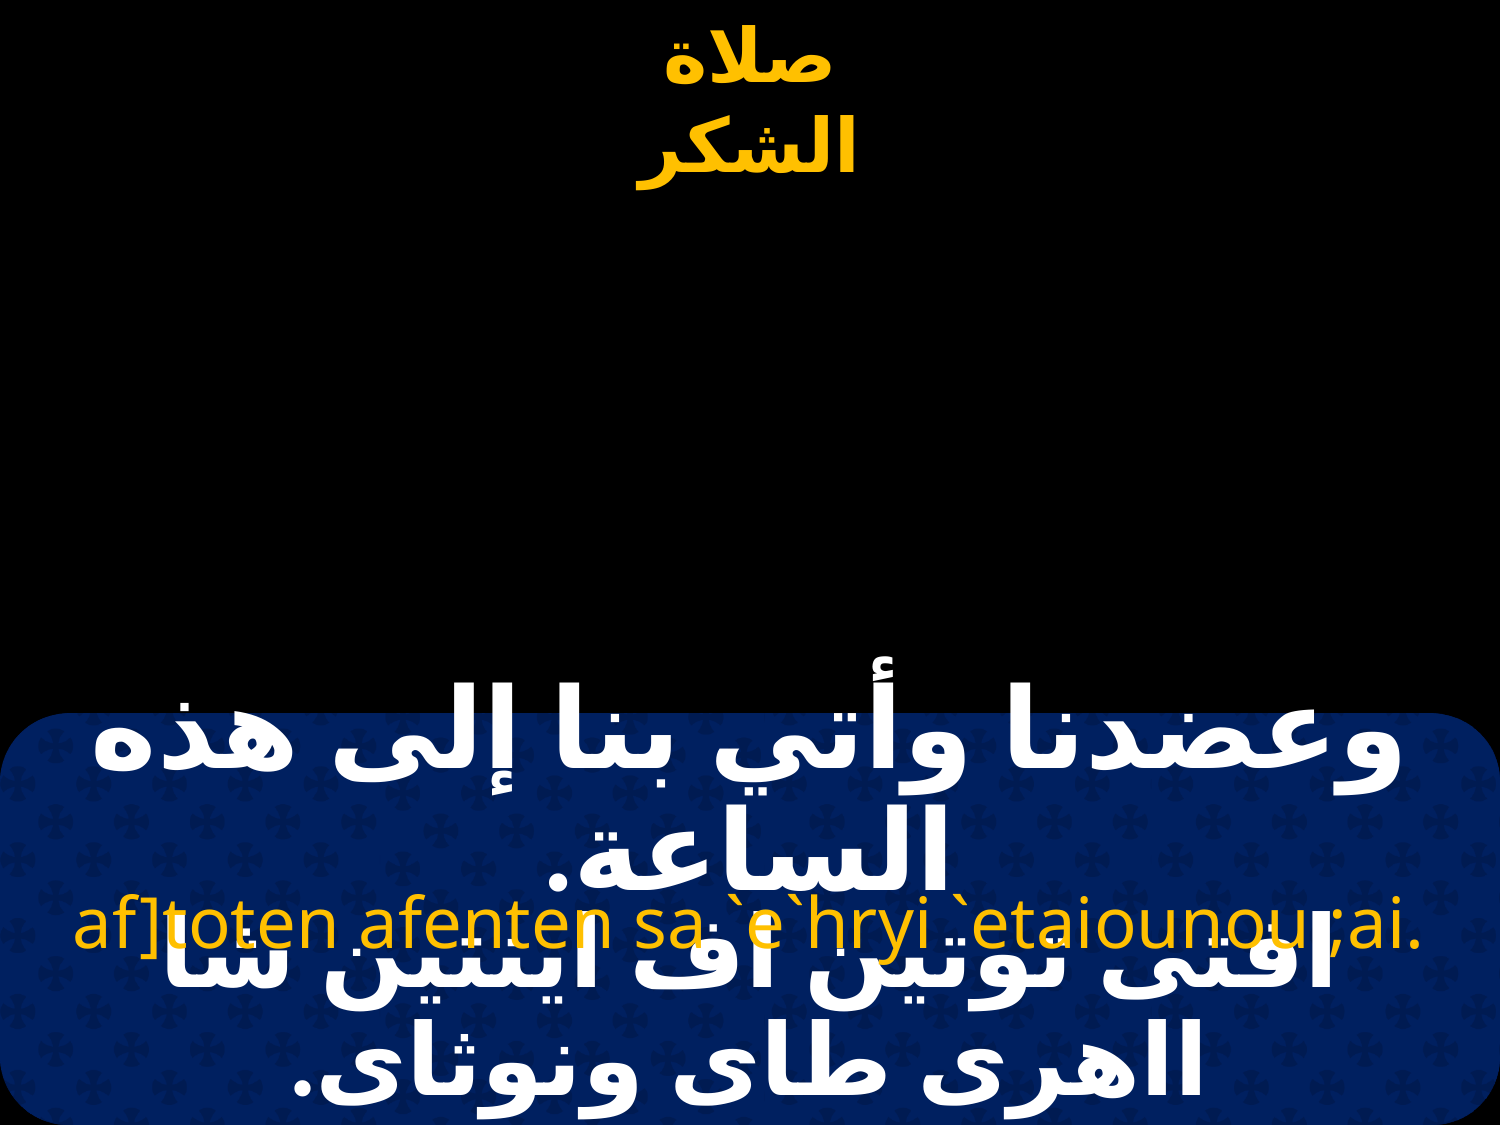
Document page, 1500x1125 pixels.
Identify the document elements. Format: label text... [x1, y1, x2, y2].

list af]toten afenten sa `e`hryi `etaiounou ;ai. [0, 860, 1500, 993]
list افتى توتين اف اينتين شا ااهرى طاى ونوثاى. [0, 993, 1500, 1125]
list وعضدنا وأتي بنا إلى هذه الساعة. [0, 727, 1500, 860]
picture [0, 713, 1500, 727]
